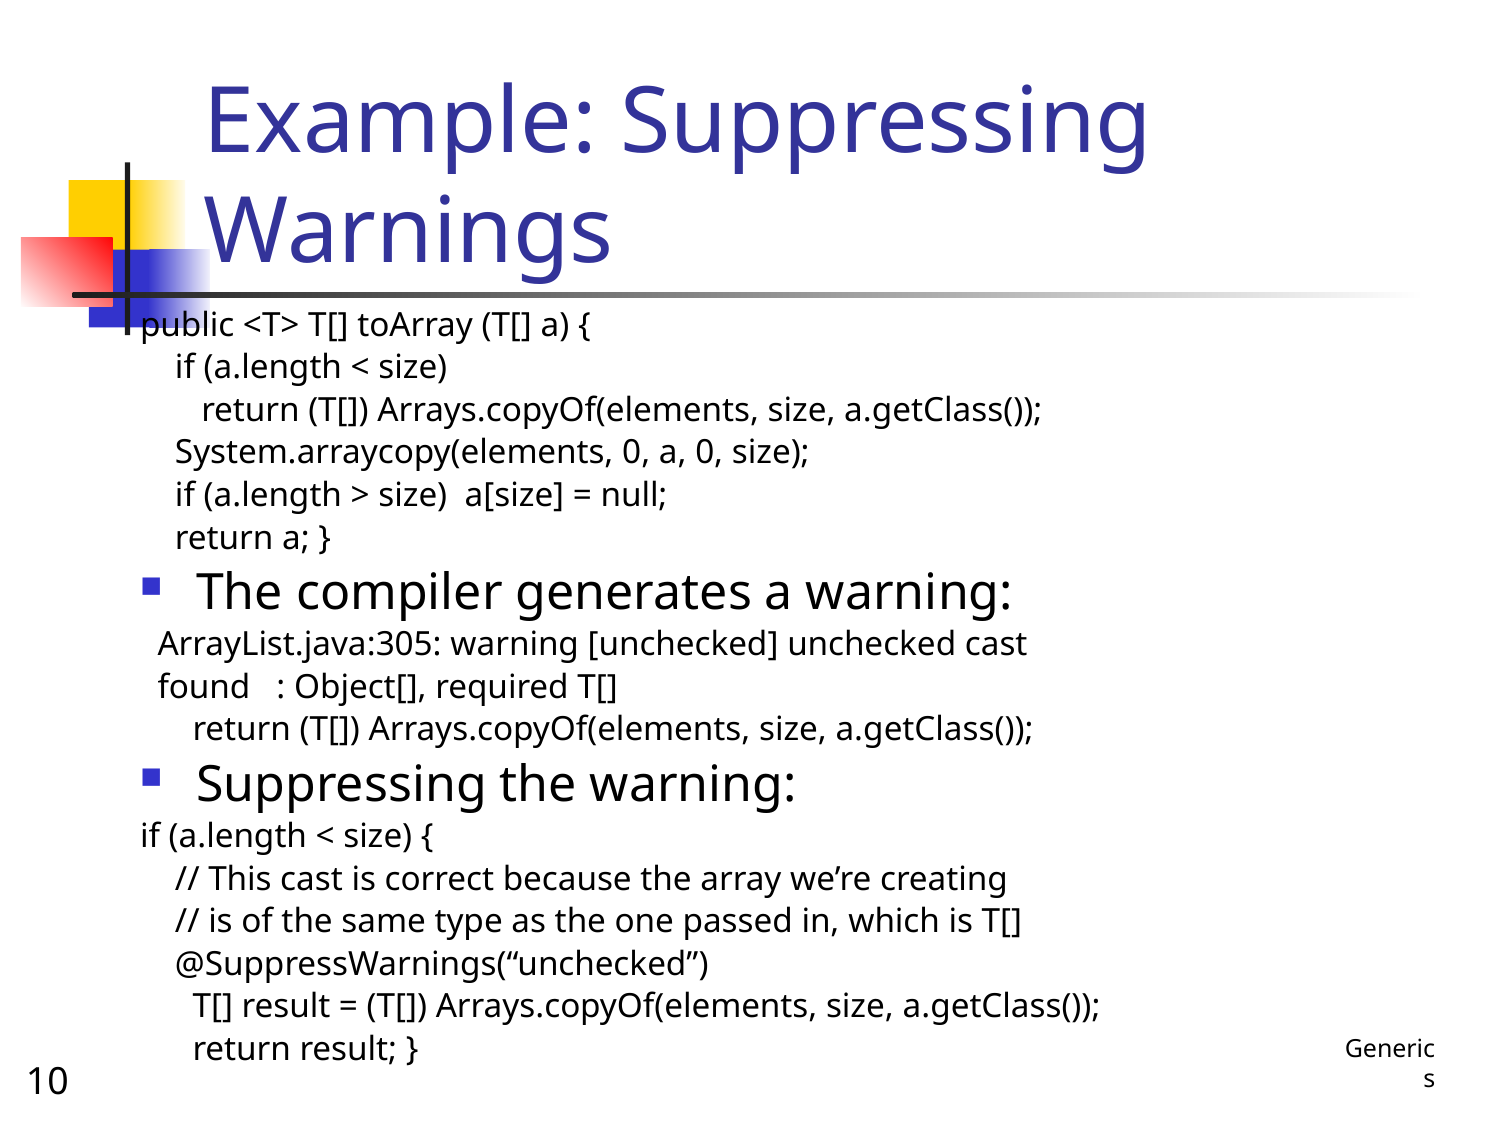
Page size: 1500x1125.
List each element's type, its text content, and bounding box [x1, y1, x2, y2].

title Example: Suppressing Warnings [188, 101, 1468, 289]
list public <T> T[] toArray (T[] a) { if (a.length < size) return (T[]) Arrays.copyOf(elements, size, a.getClass()); System.arraycopy(elements, 0, a, 0, size); if (a.length > size) a[size] = null; return a; } The compiler generates a warning: ArrayList.java:305: warning [unchecked] unchecked cast found : Object[], required T[] return (T[]) Arrays.copyOf(elements, size, a.getClass()); Suppressing the warning: if (a.length < size) { // This cast is correct because the array we’re creating // is of the same type as the one passed in, which is T[] @SuppressWarnings(“unchecked”) T[] result = (T[]) Arrays.copyOf(elements, size, a.getClass()); return result; } [125, 299, 1469, 1057]
